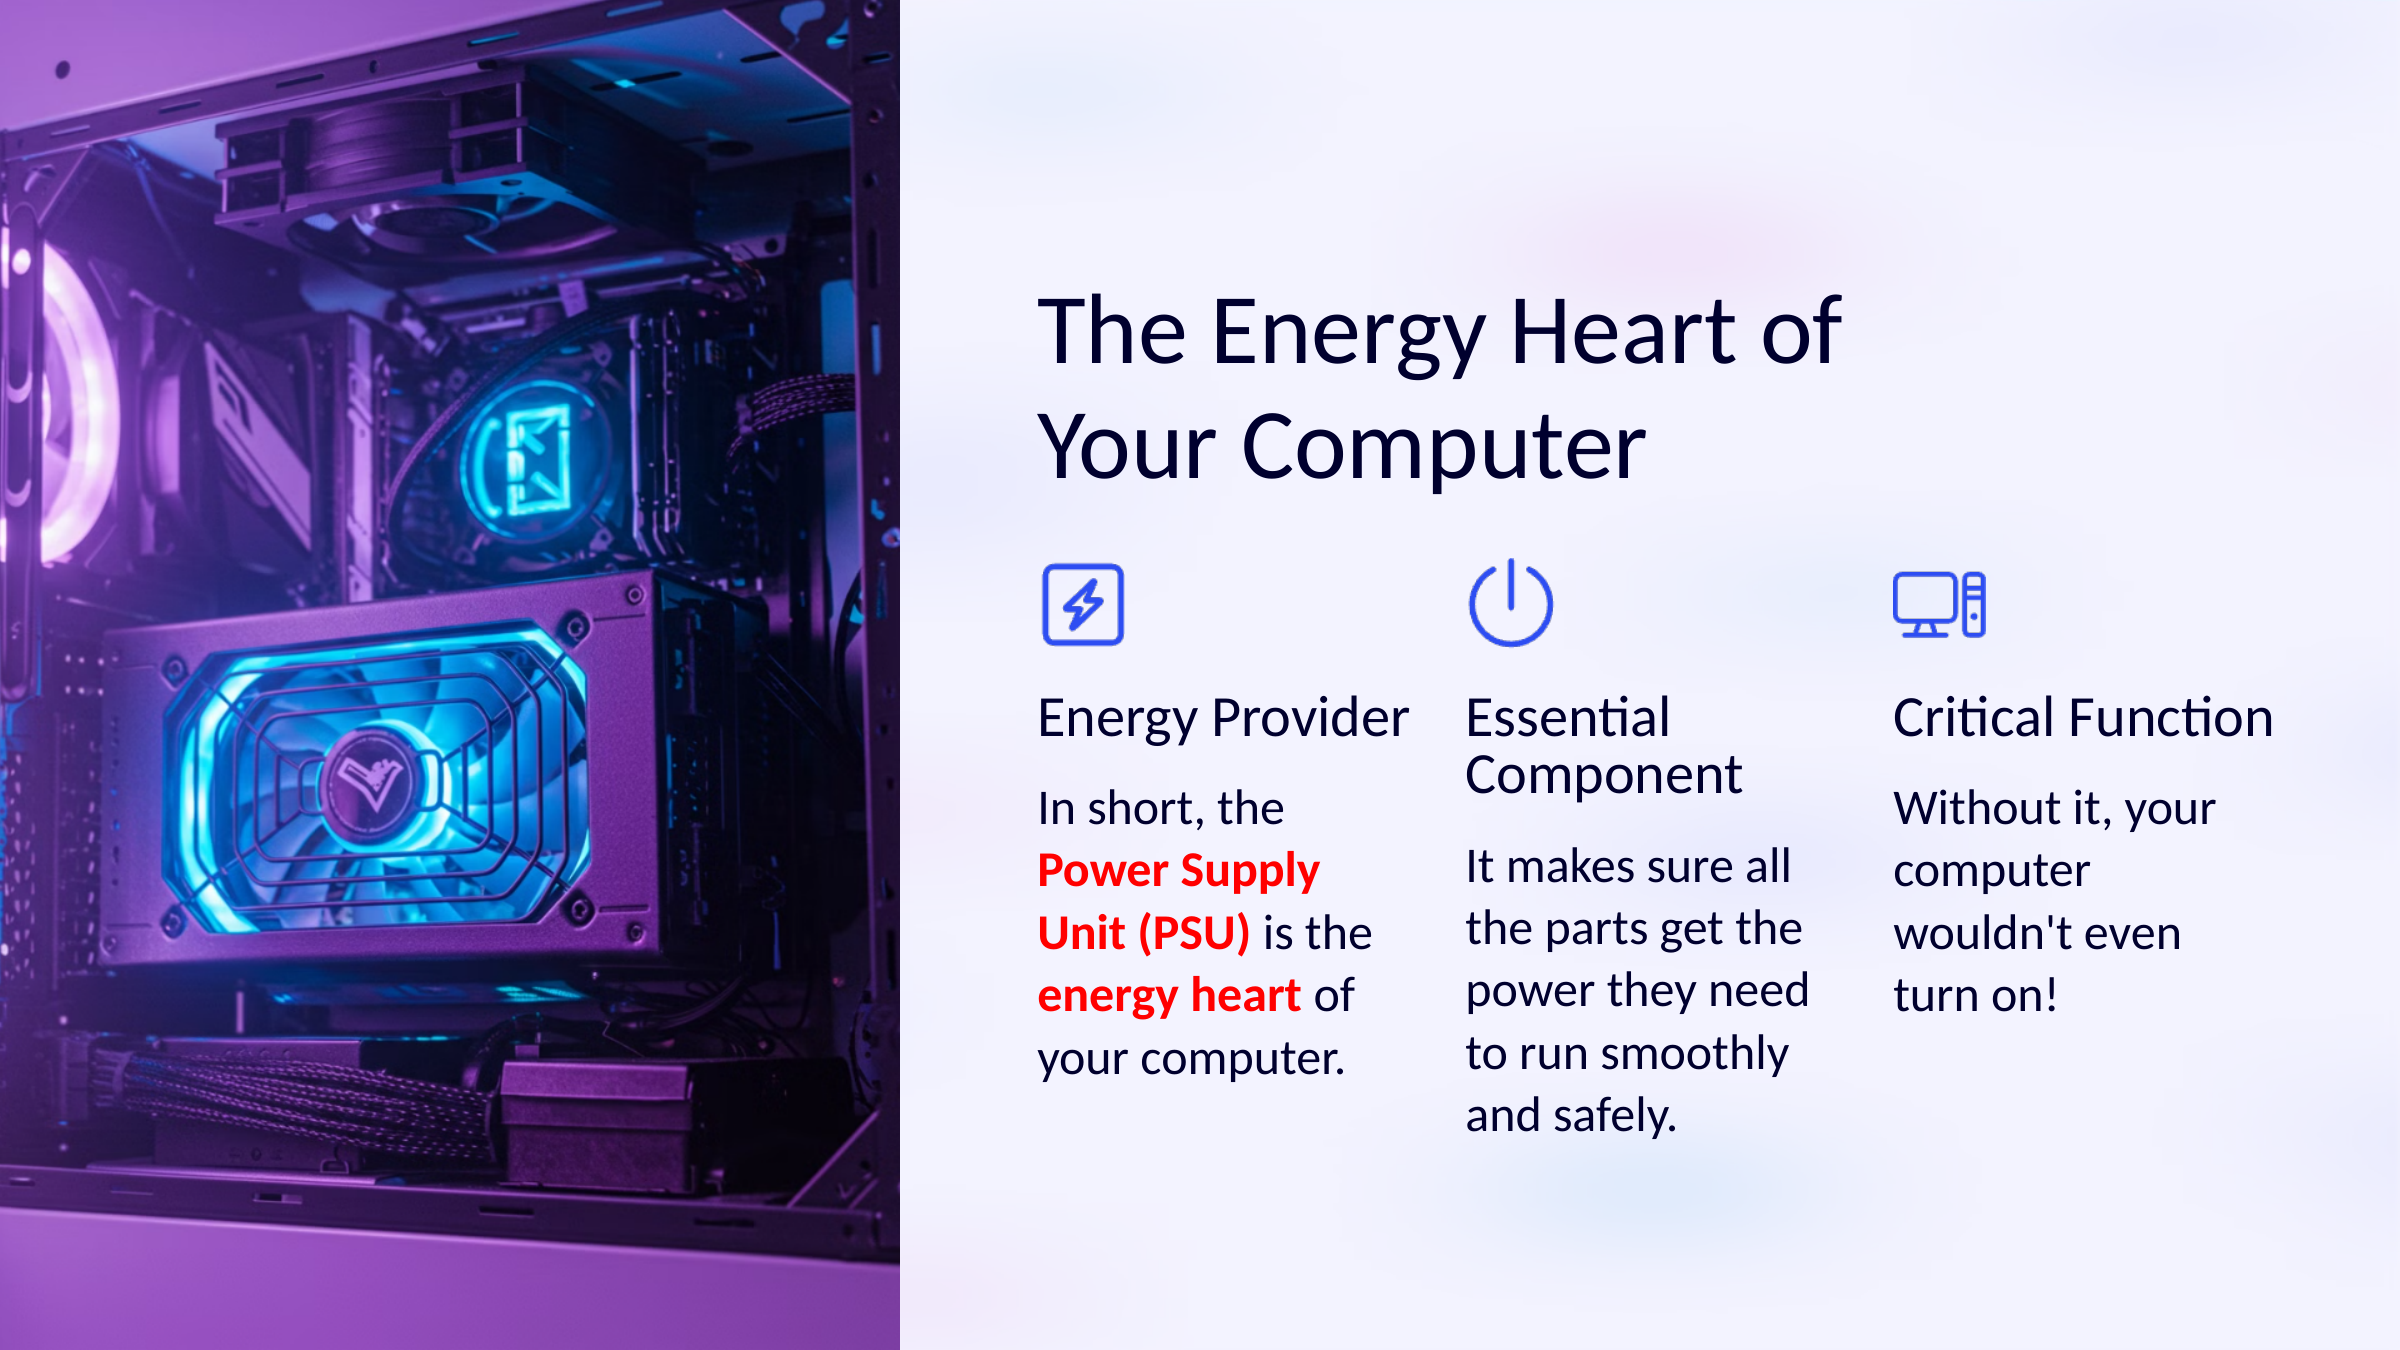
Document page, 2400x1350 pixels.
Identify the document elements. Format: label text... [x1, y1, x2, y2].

text_box Without it, your computer wouldn't even turn on! [1893, 771, 2263, 961]
picture [1037, 558, 1130, 652]
picture [1465, 558, 1558, 652]
text_box The Energy Heart of Your Computer [1037, 269, 2263, 501]
text_box Critical Function [1893, 690, 2263, 749]
picture [1893, 558, 1986, 652]
text_box Energy Provider [1037, 690, 1407, 749]
text_box Essential Component [1465, 690, 1835, 806]
picture [0, 0, 900, 1350]
text_box In short, the Power Supply Unit (PSU) is the energy heart of your computer. [1037, 771, 1407, 1024]
text_box It makes sure all the parts get the power they need to run smoothly and safely. [1465, 829, 1835, 1081]
